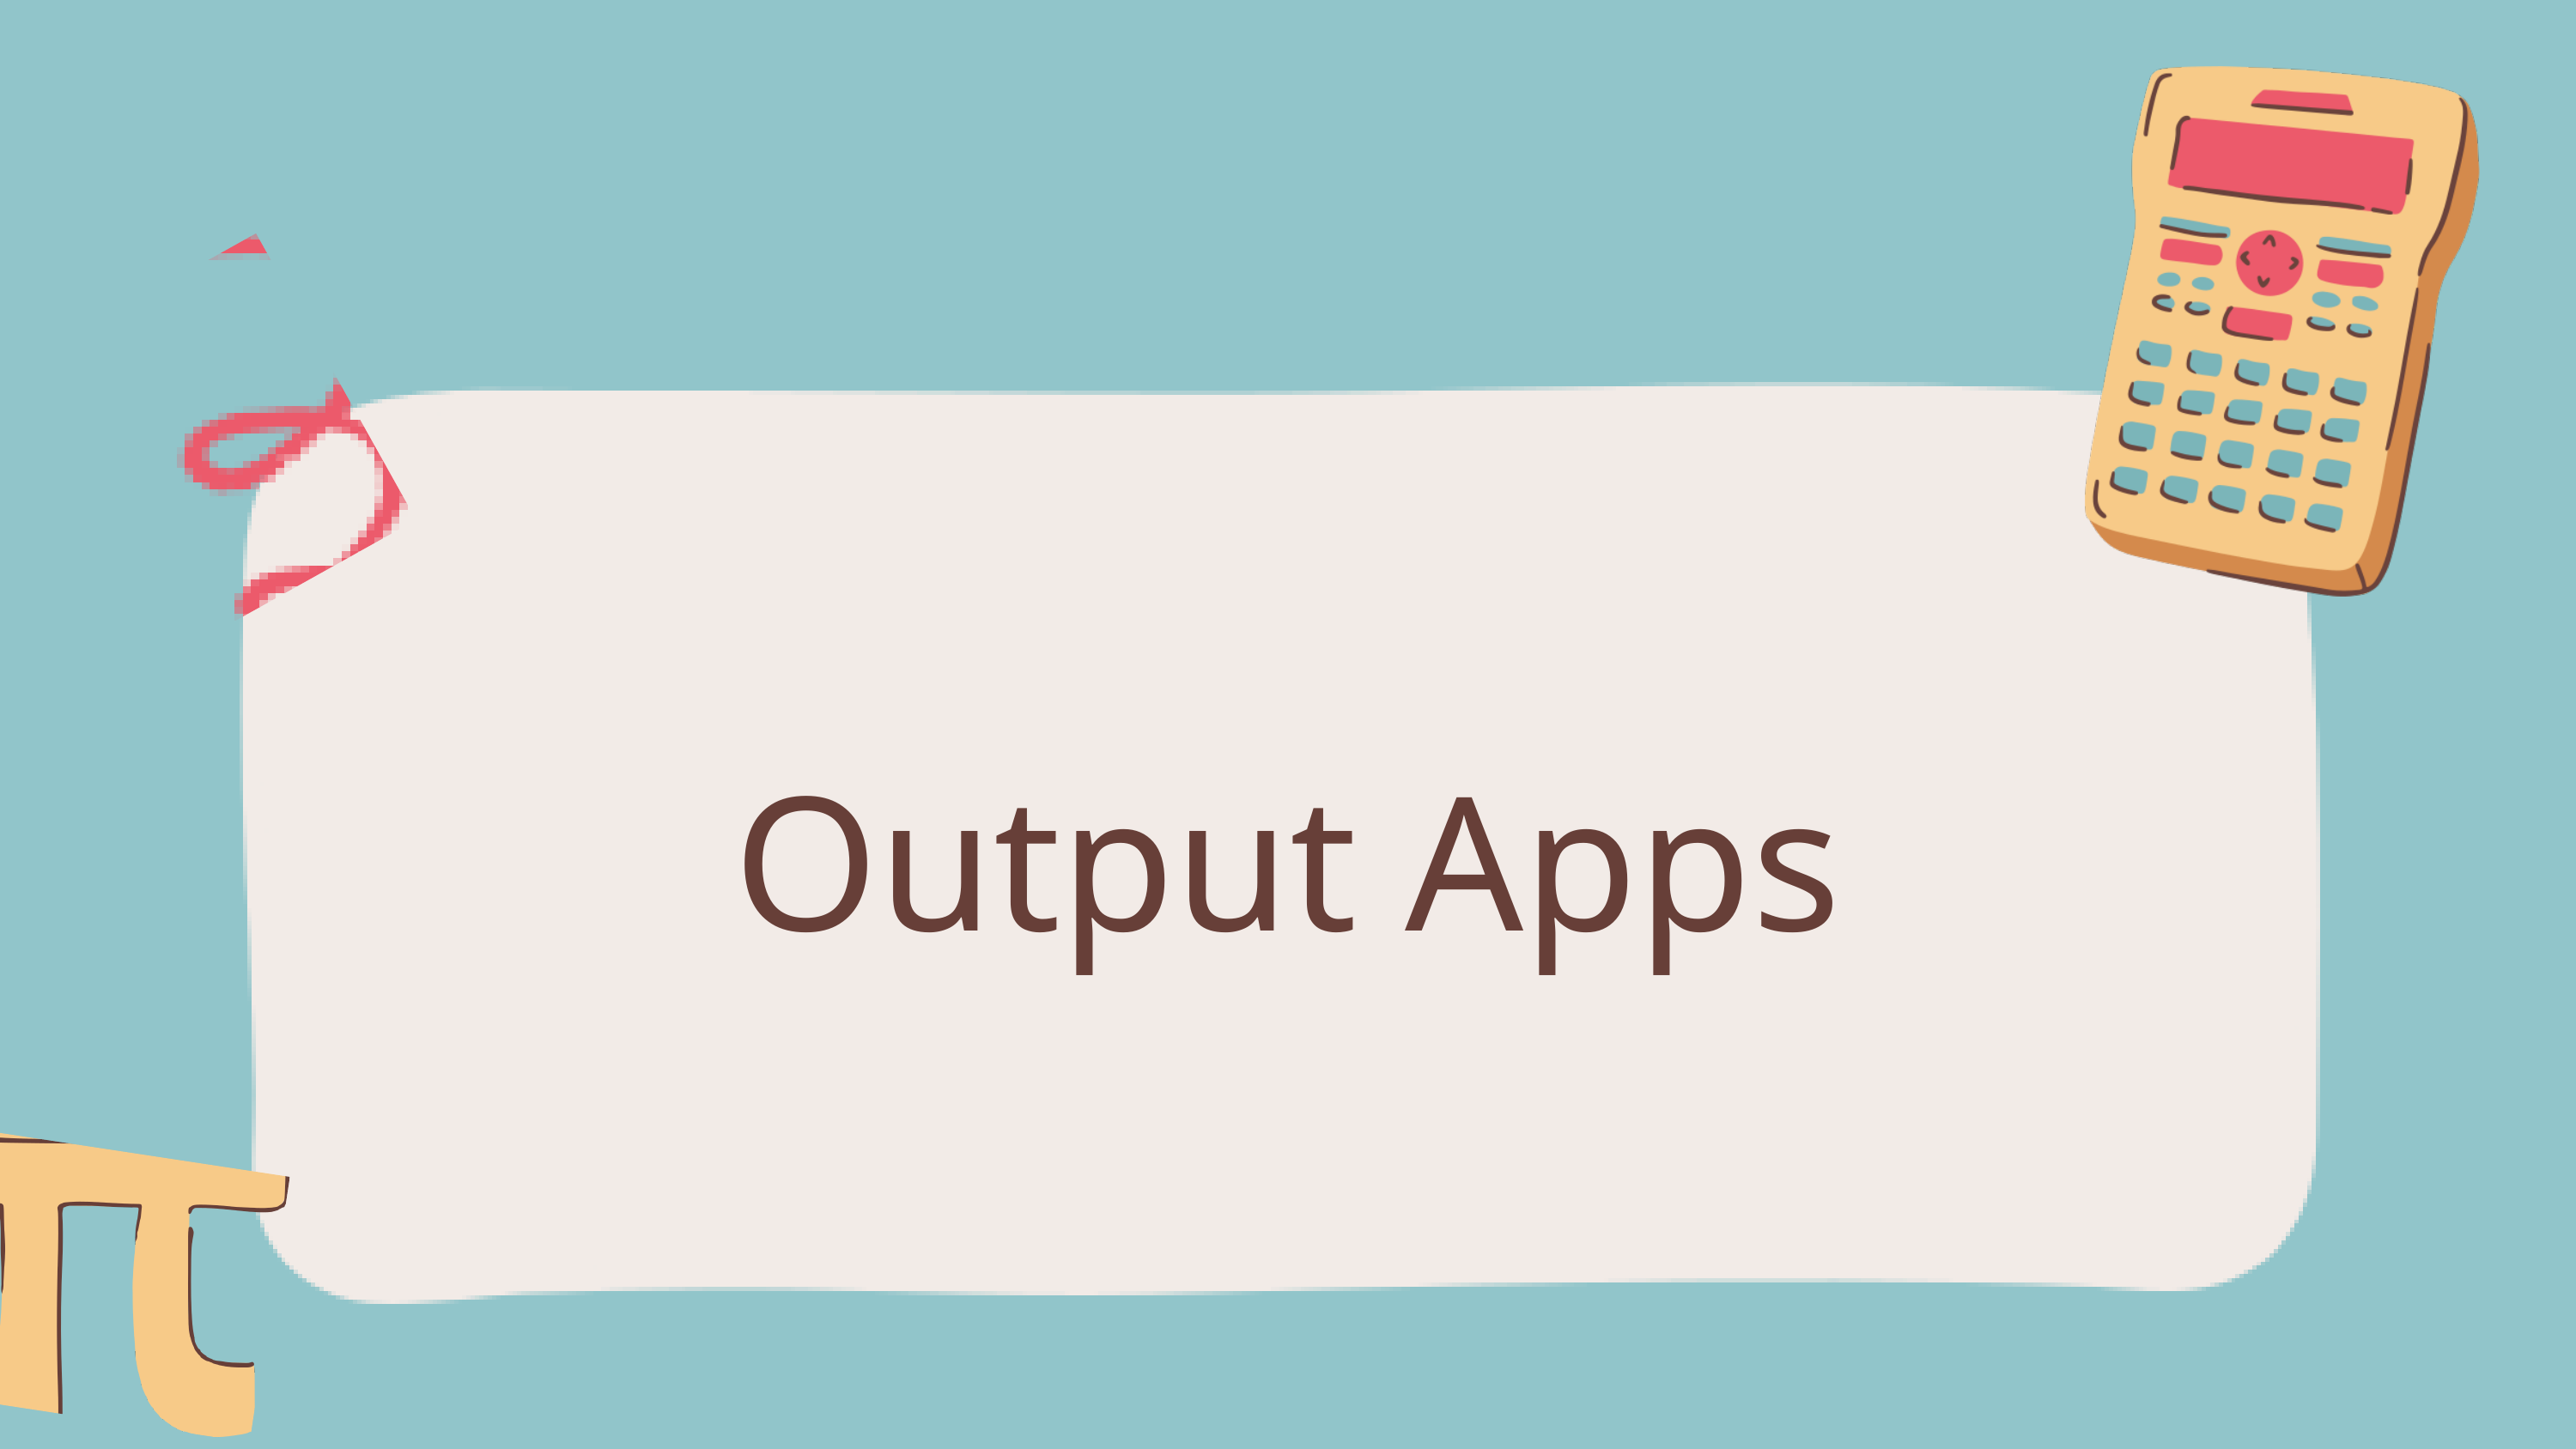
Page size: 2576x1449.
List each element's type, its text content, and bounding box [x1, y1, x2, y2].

text_box [0, 1132, 290, 1443]
text_box [239, 379, 2324, 1304]
text_box [37, 233, 416, 642]
text_box Output Apps [484, 752, 2091, 968]
text_box [2084, 66, 2480, 597]
